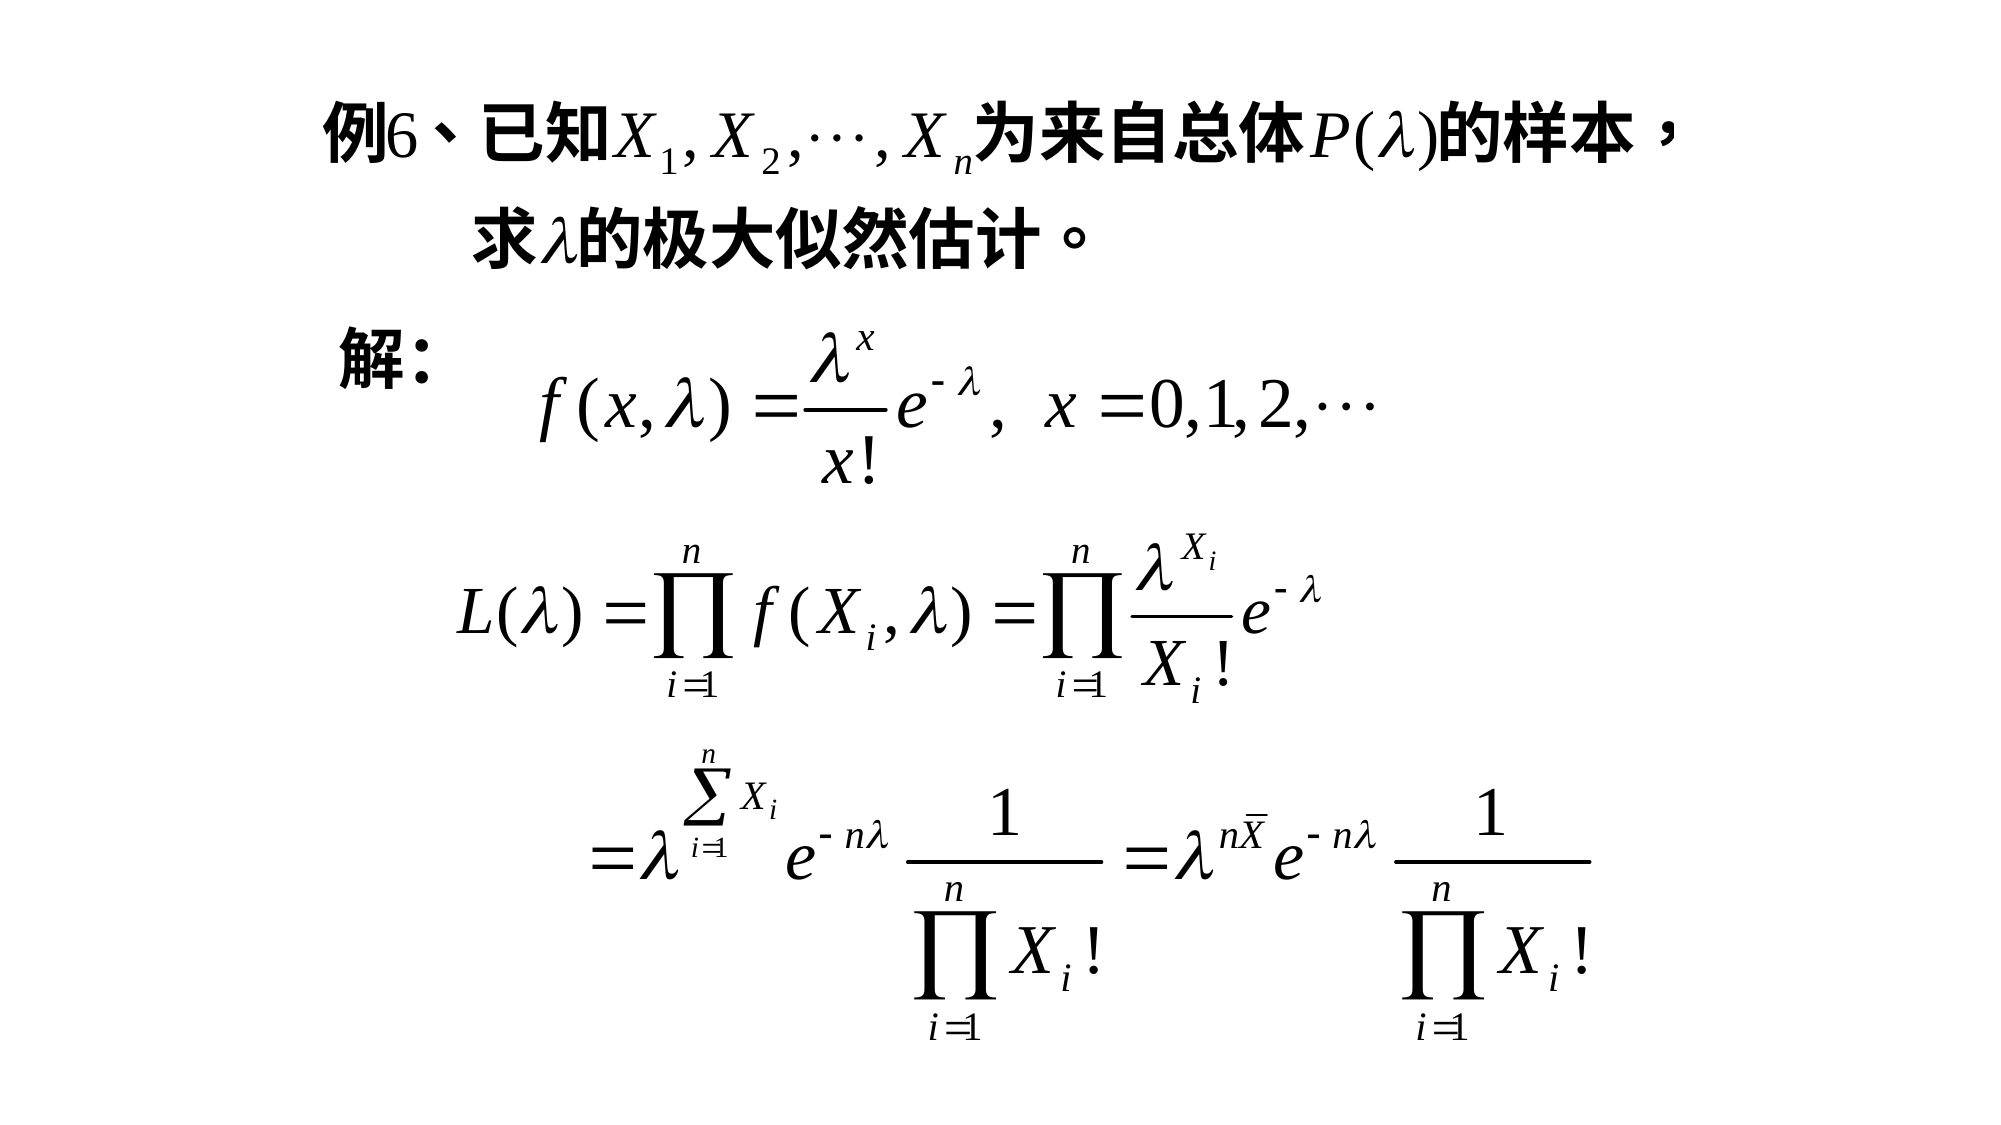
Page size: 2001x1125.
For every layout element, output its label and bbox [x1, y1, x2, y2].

text_box [323, 302, 1390, 500]
list [444, 515, 1343, 718]
list [314, 89, 1674, 290]
list [574, 727, 1603, 1055]
